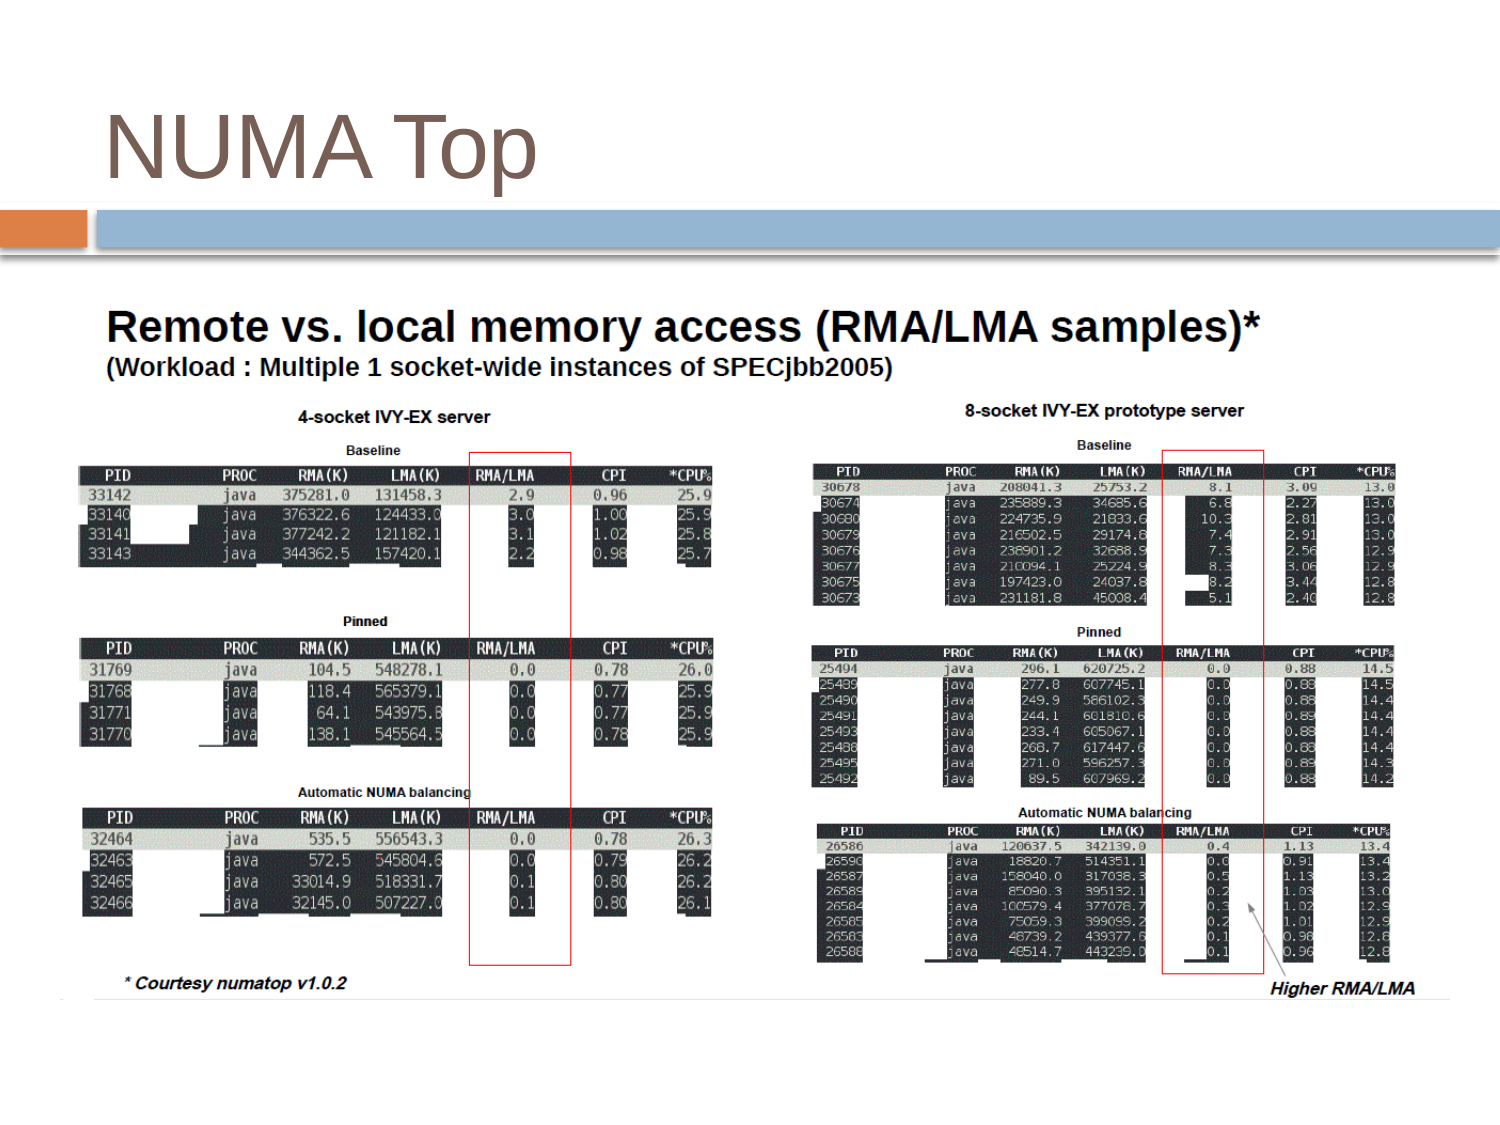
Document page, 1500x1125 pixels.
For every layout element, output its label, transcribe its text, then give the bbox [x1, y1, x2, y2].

title NUMA Top [88, 71, 1119, 213]
picture [59, 297, 1450, 1001]
